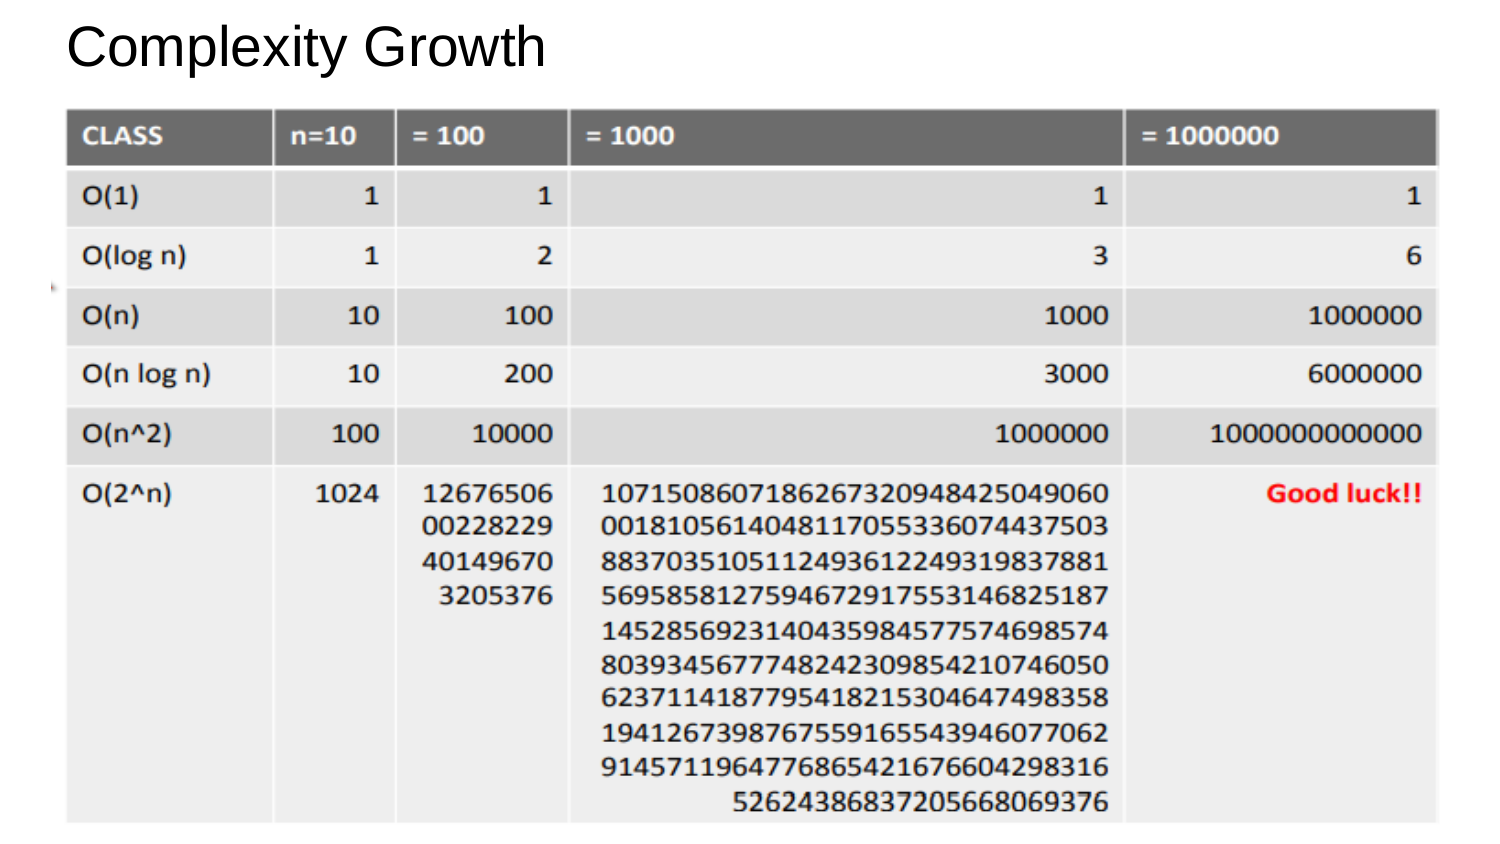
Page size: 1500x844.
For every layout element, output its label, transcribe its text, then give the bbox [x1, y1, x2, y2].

title Complexity Growth [51, 0, 1449, 93]
picture [50, 93, 1450, 831]
